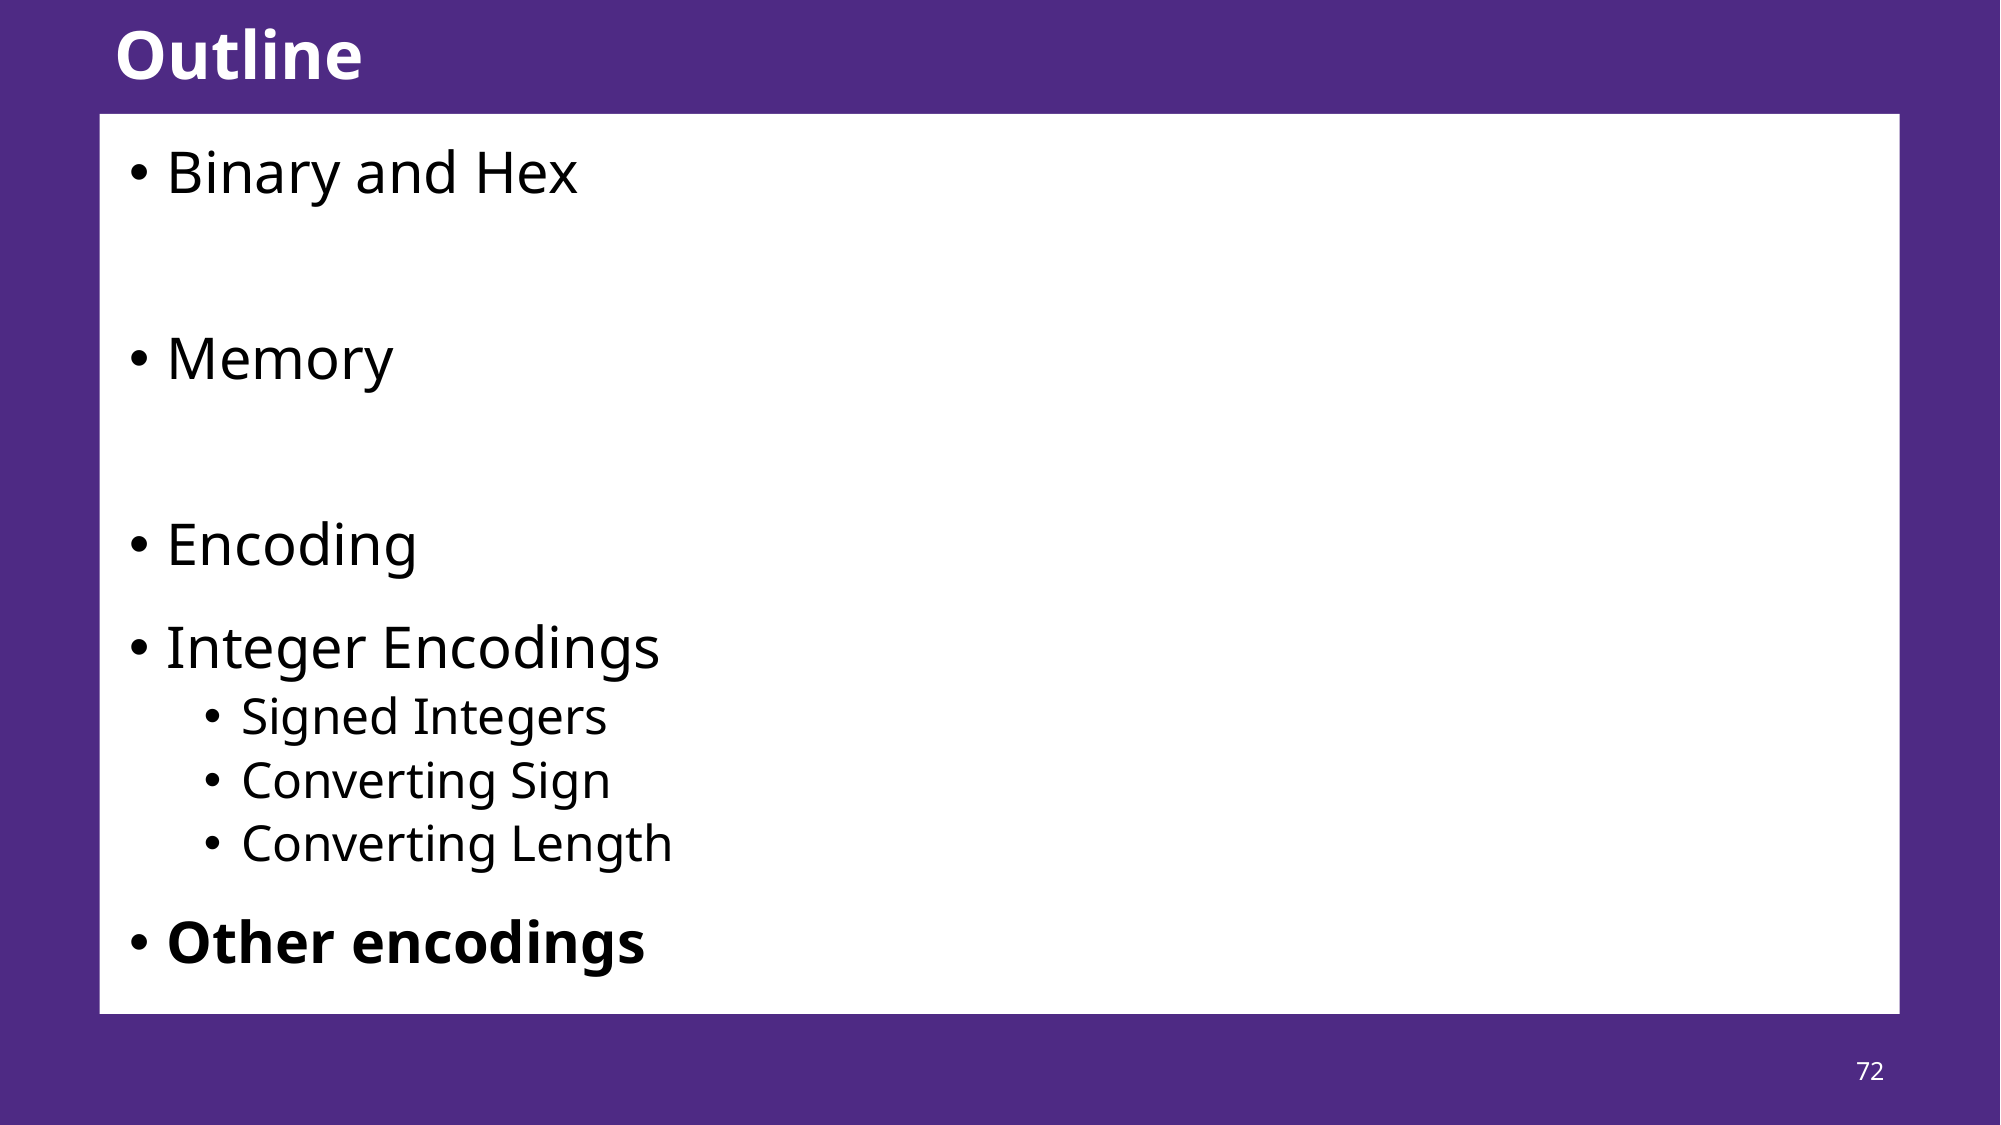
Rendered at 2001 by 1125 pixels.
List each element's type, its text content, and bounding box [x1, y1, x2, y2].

title Outline [99, 1, 1900, 114]
list Binary and Hex Memory Encoding Integer Encodings Signed Integers Converting Sign Converting Length Other encodings [99, 114, 1900, 1014]
slide_number 72 [1749, 1042, 1900, 1103]
